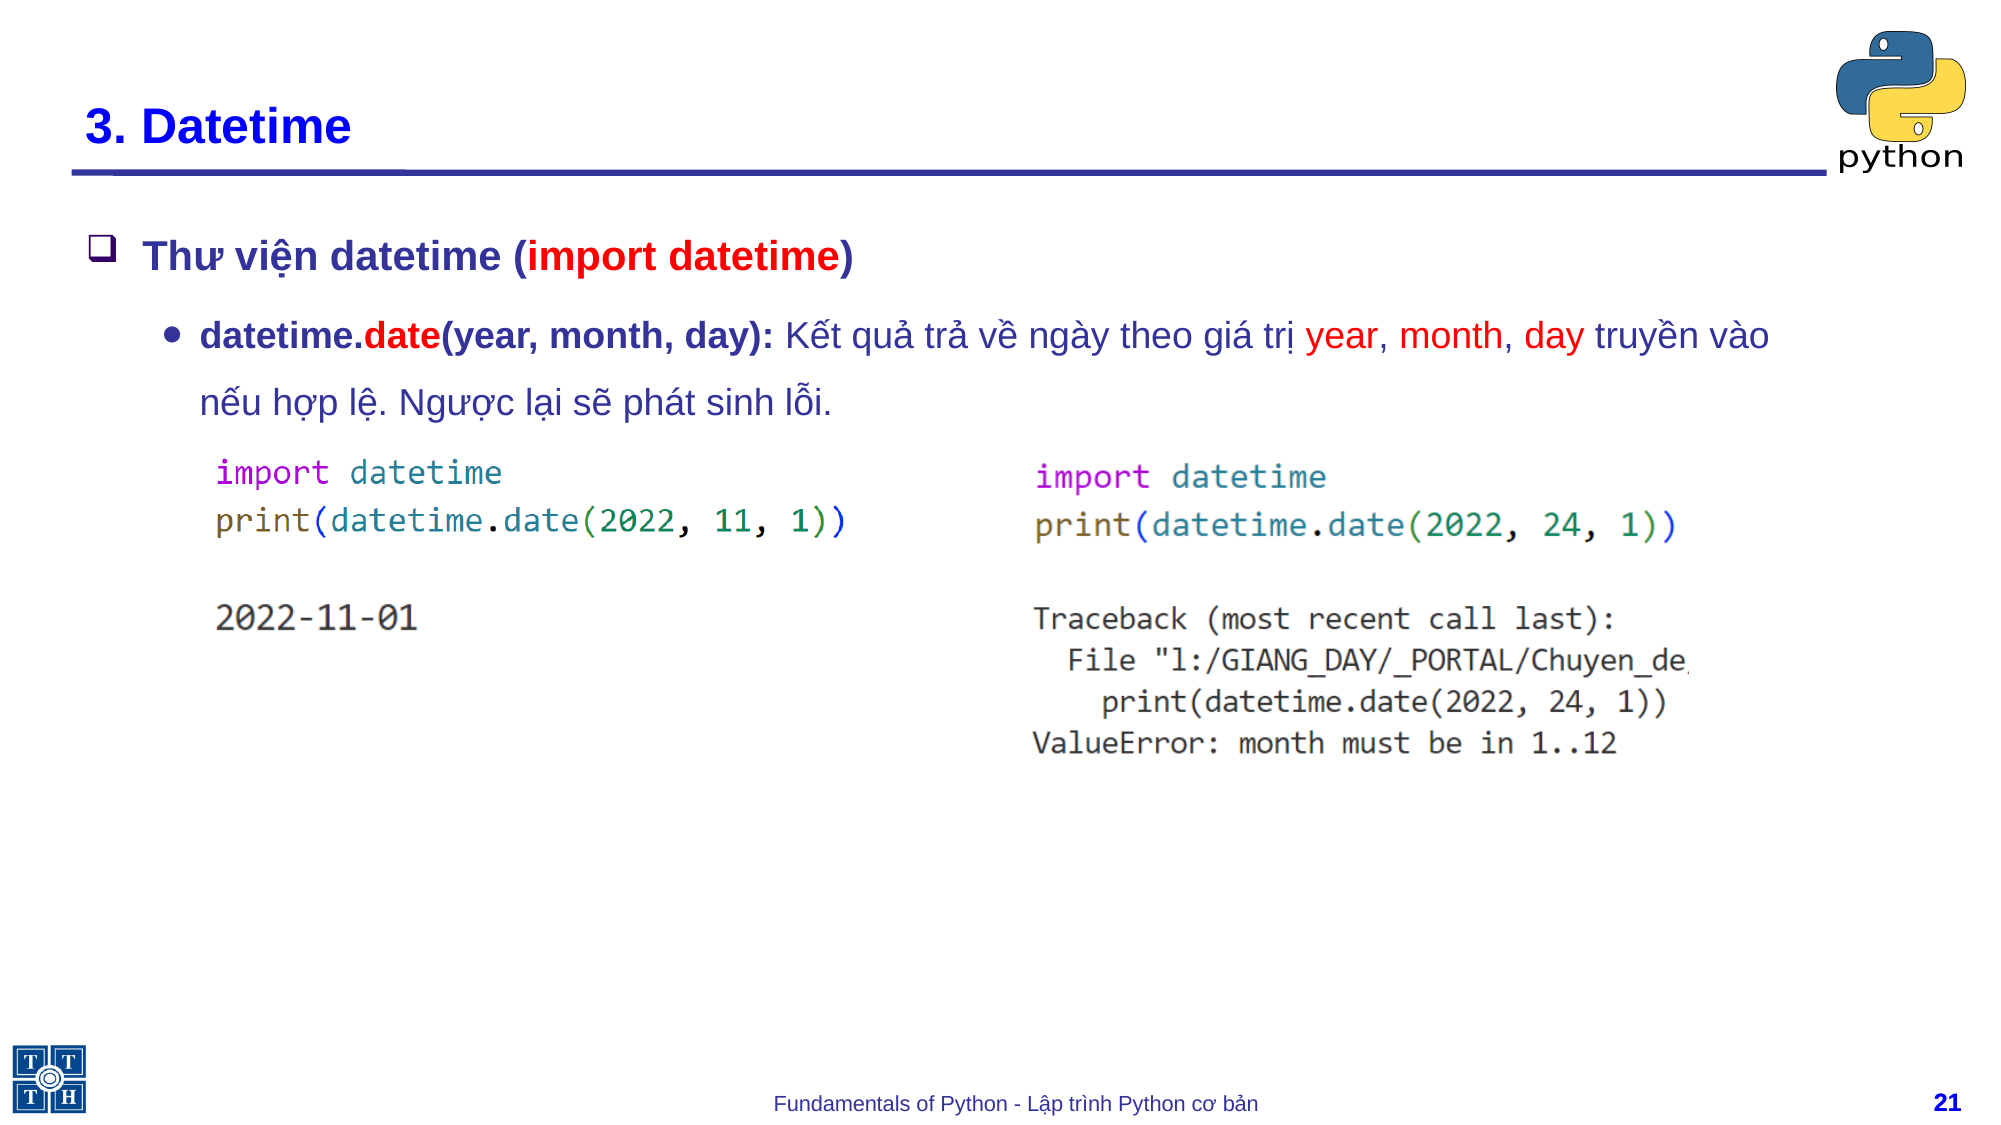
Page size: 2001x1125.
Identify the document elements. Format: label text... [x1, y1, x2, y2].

picture [1021, 446, 1689, 562]
picture [1836, 31, 1966, 173]
picture [12, 1044, 87, 1114]
picture [196, 588, 428, 658]
picture [1021, 597, 1689, 766]
picture [202, 442, 855, 554]
list Thư viện datetime (import datetime) datetime.date(year, month, day): Kết quả trả về ngày theo giá trị year, month, day truyền vào nếu hợp lệ. Ngược lại sẽ phát sinh lỗi. [70, 196, 1804, 1047]
title 3. Datetime [70, 31, 1804, 161]
